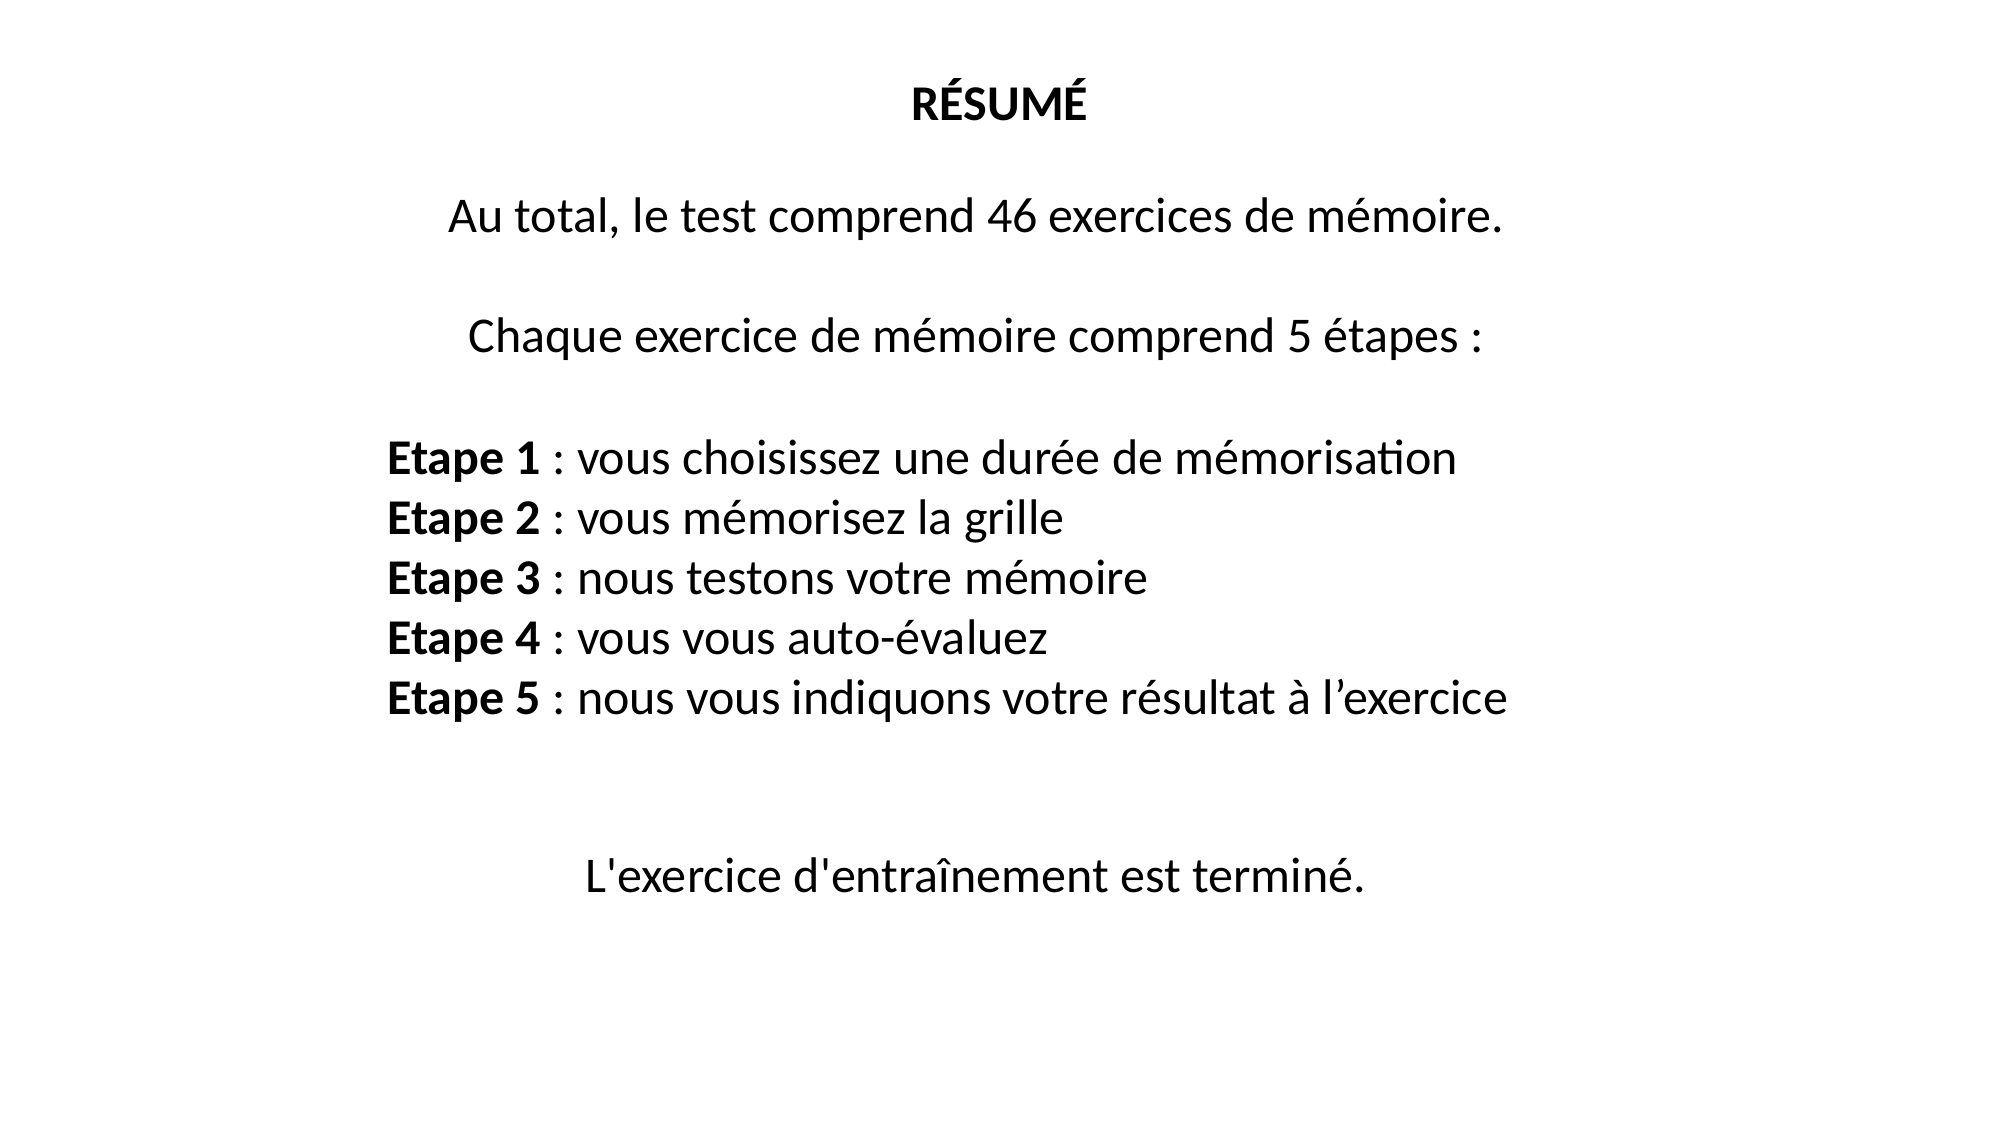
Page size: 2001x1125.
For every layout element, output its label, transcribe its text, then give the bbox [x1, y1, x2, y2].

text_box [216, 174, 1736, 917]
text_box RÉSUMÉ [636, 62, 1364, 138]
